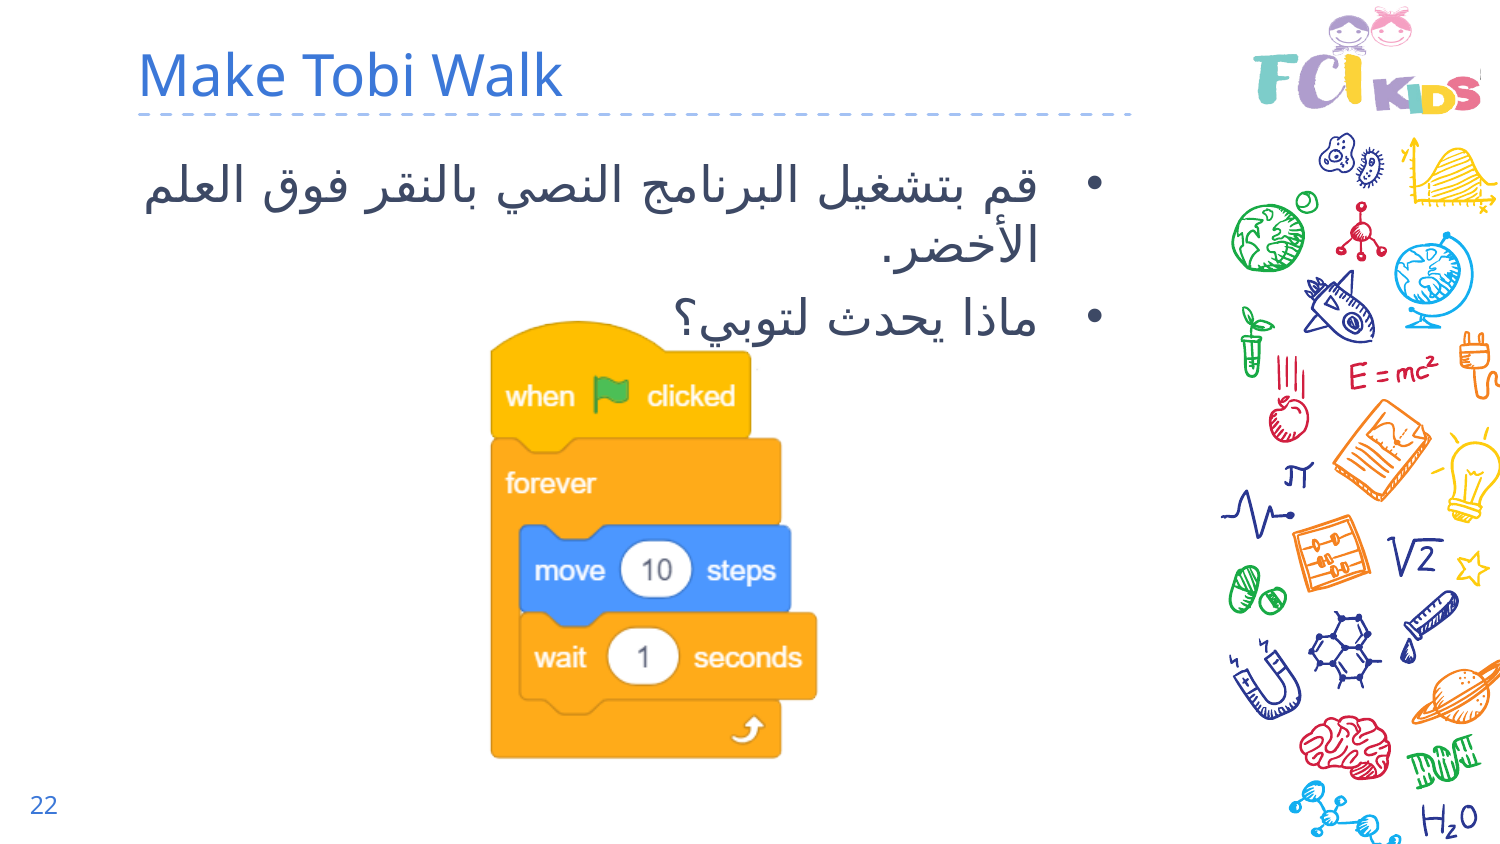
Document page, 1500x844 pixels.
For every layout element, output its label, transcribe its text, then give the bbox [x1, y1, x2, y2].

picture [1253, 6, 1481, 117]
slide_number 22 [14, 774, 105, 840]
title Make Tobi Walk [122, 0, 1130, 123]
picture [479, 310, 829, 775]
list قم بتشغيل البرنامج النصي بالنقر فوق العلم الأخضر. ماذا يحدث لتوبي؟ [122, 137, 1130, 806]
